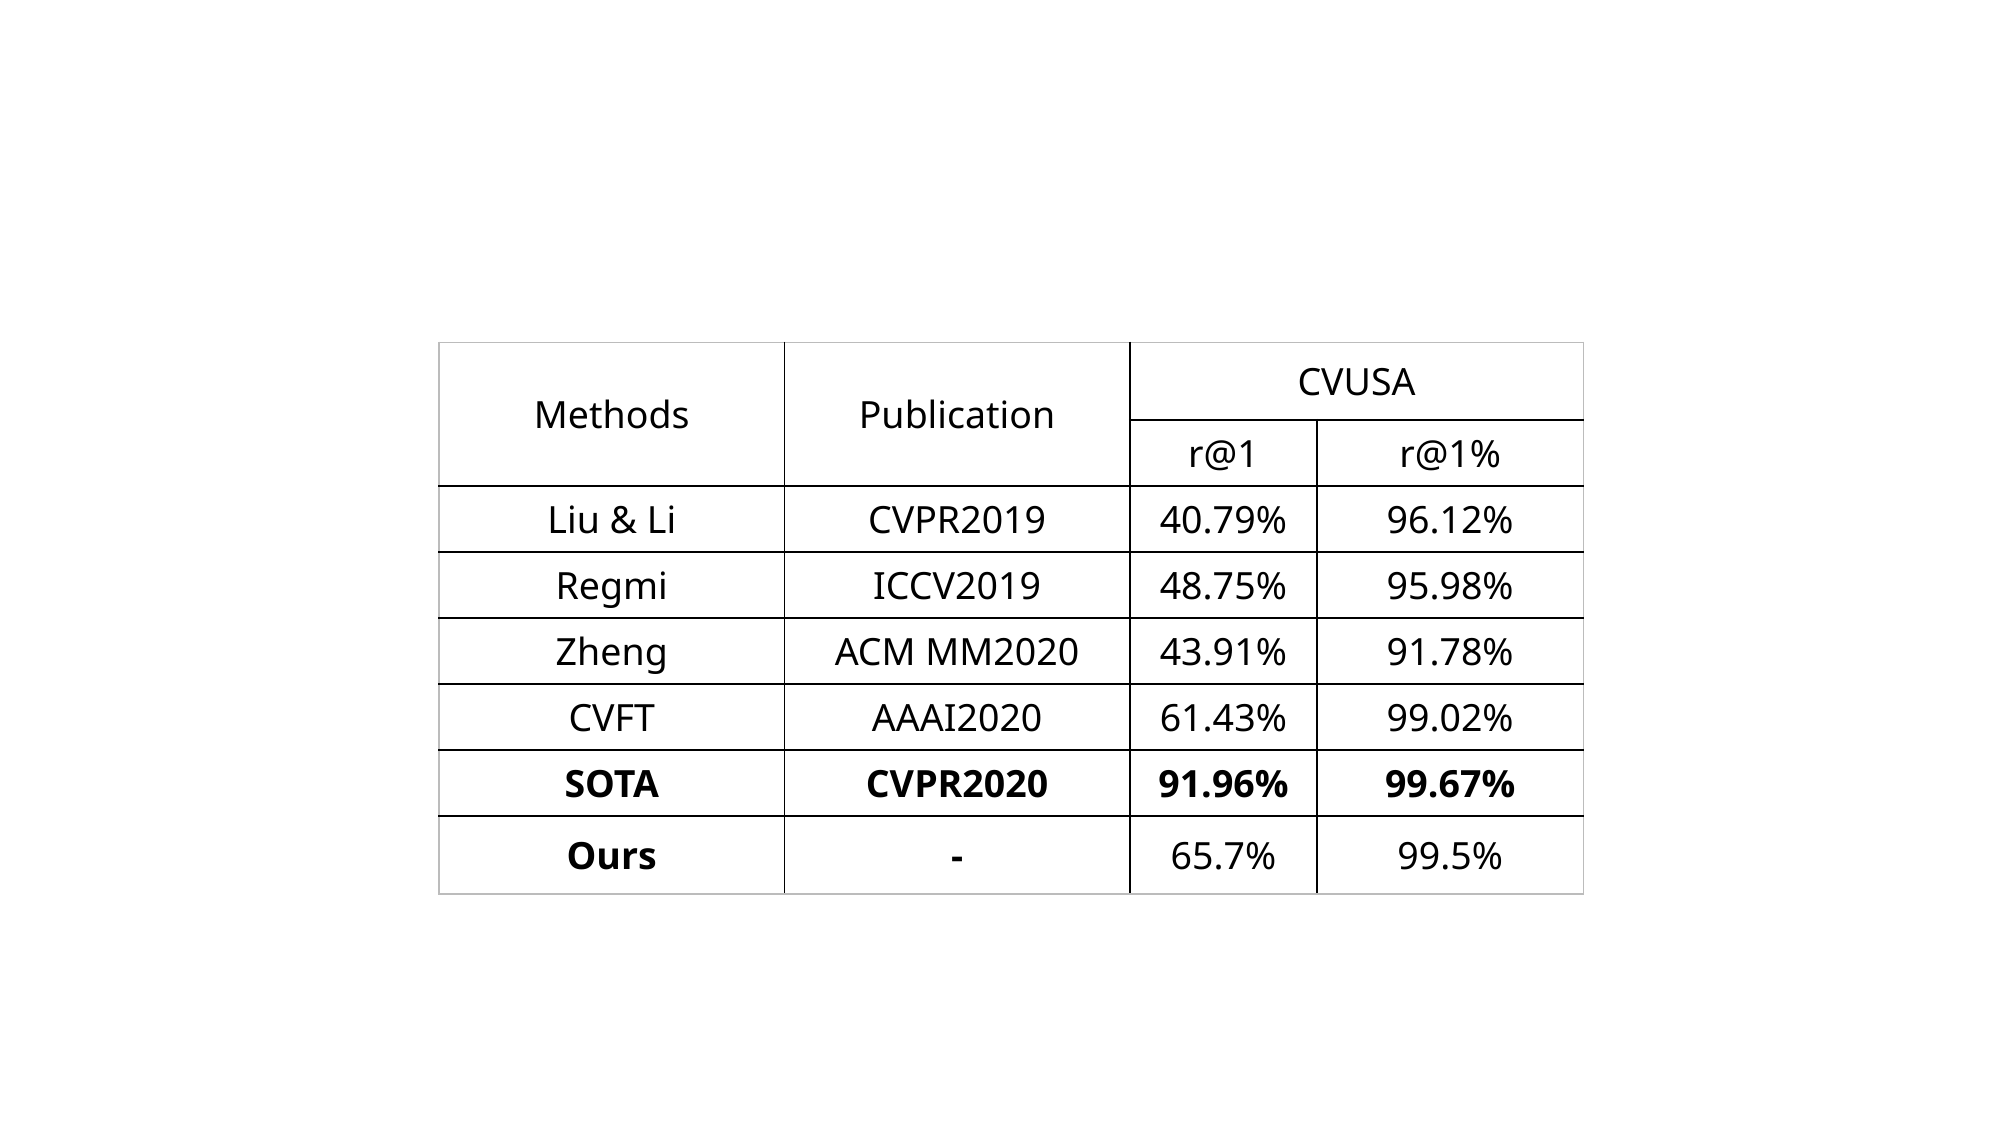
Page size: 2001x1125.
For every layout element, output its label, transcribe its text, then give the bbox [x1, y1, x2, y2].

table_cell 43.91% [1131, 619, 1316, 683]
table_header Publication [785, 343, 1129, 485]
table_cell r@1 [1131, 421, 1316, 485]
table_header Methods [440, 343, 784, 485]
table_cell - [785, 817, 1129, 893]
table_cell 99.67% [1318, 751, 1583, 815]
table_cell r@1% [1318, 421, 1583, 485]
table_cell 65.7% [1131, 817, 1316, 893]
table_cell SOTA [440, 751, 784, 815]
table_header CVUSA [1131, 343, 1583, 419]
table_cell CVFT [440, 685, 784, 749]
table_cell CVPR2019 [785, 487, 1129, 551]
table_cell 40.79% [1131, 487, 1316, 551]
table_cell 99.02% [1318, 685, 1583, 749]
table_cell 91.78% [1318, 619, 1583, 683]
table_cell Liu & Li [440, 487, 784, 551]
table_cell Regmi [440, 553, 784, 617]
table_cell 95.98% [1318, 553, 1583, 617]
table_cell 96.12% [1318, 487, 1583, 551]
table_cell 91.96% [1131, 751, 1316, 815]
table_cell 61.43% [1131, 685, 1316, 749]
table_cell 48.75% [1131, 553, 1316, 617]
table_cell ACM MM2020 [785, 619, 1129, 683]
table_cell Ours [440, 817, 784, 893]
table_cell ICCV2019 [785, 553, 1129, 617]
table_cell CVPR2020 [785, 751, 1129, 815]
table_cell AAAI2020 [785, 685, 1129, 749]
table_cell 99.5% [1318, 817, 1583, 893]
table_cell Zheng [440, 619, 784, 683]
